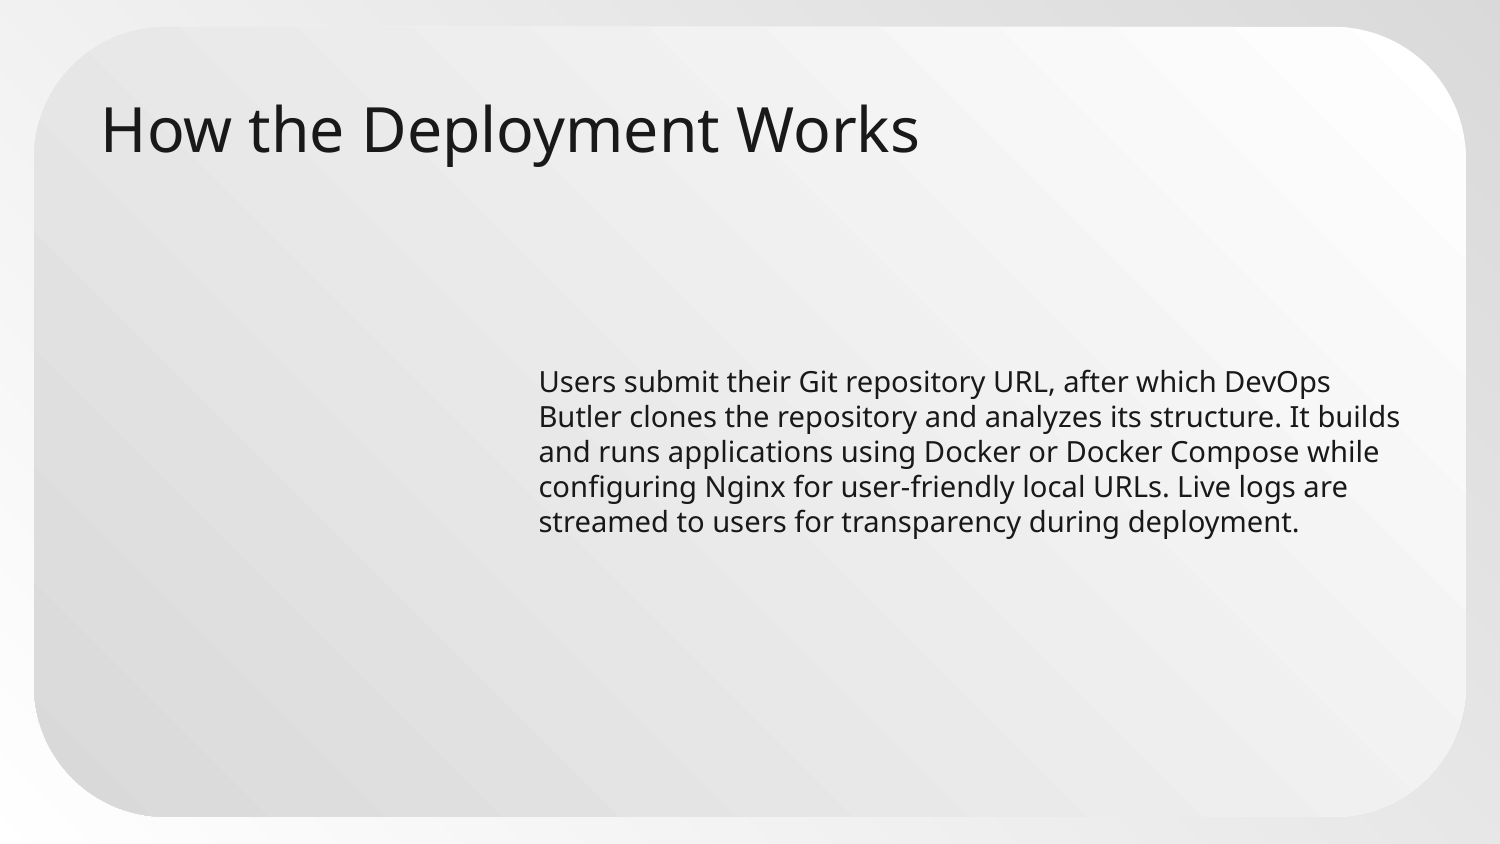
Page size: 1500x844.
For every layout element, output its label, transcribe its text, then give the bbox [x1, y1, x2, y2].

subtitle Users submit their Git repository URL, after which DevOps Butler clones the repository and analyzes its structure. It builds and runs applications using Docker or Docker Compose while configuring Nginx for user-friendly local URLs. Live logs are streamed to users for transparency during deployment. [523, 348, 1436, 766]
title How the Deployment Works [85, 75, 999, 189]
